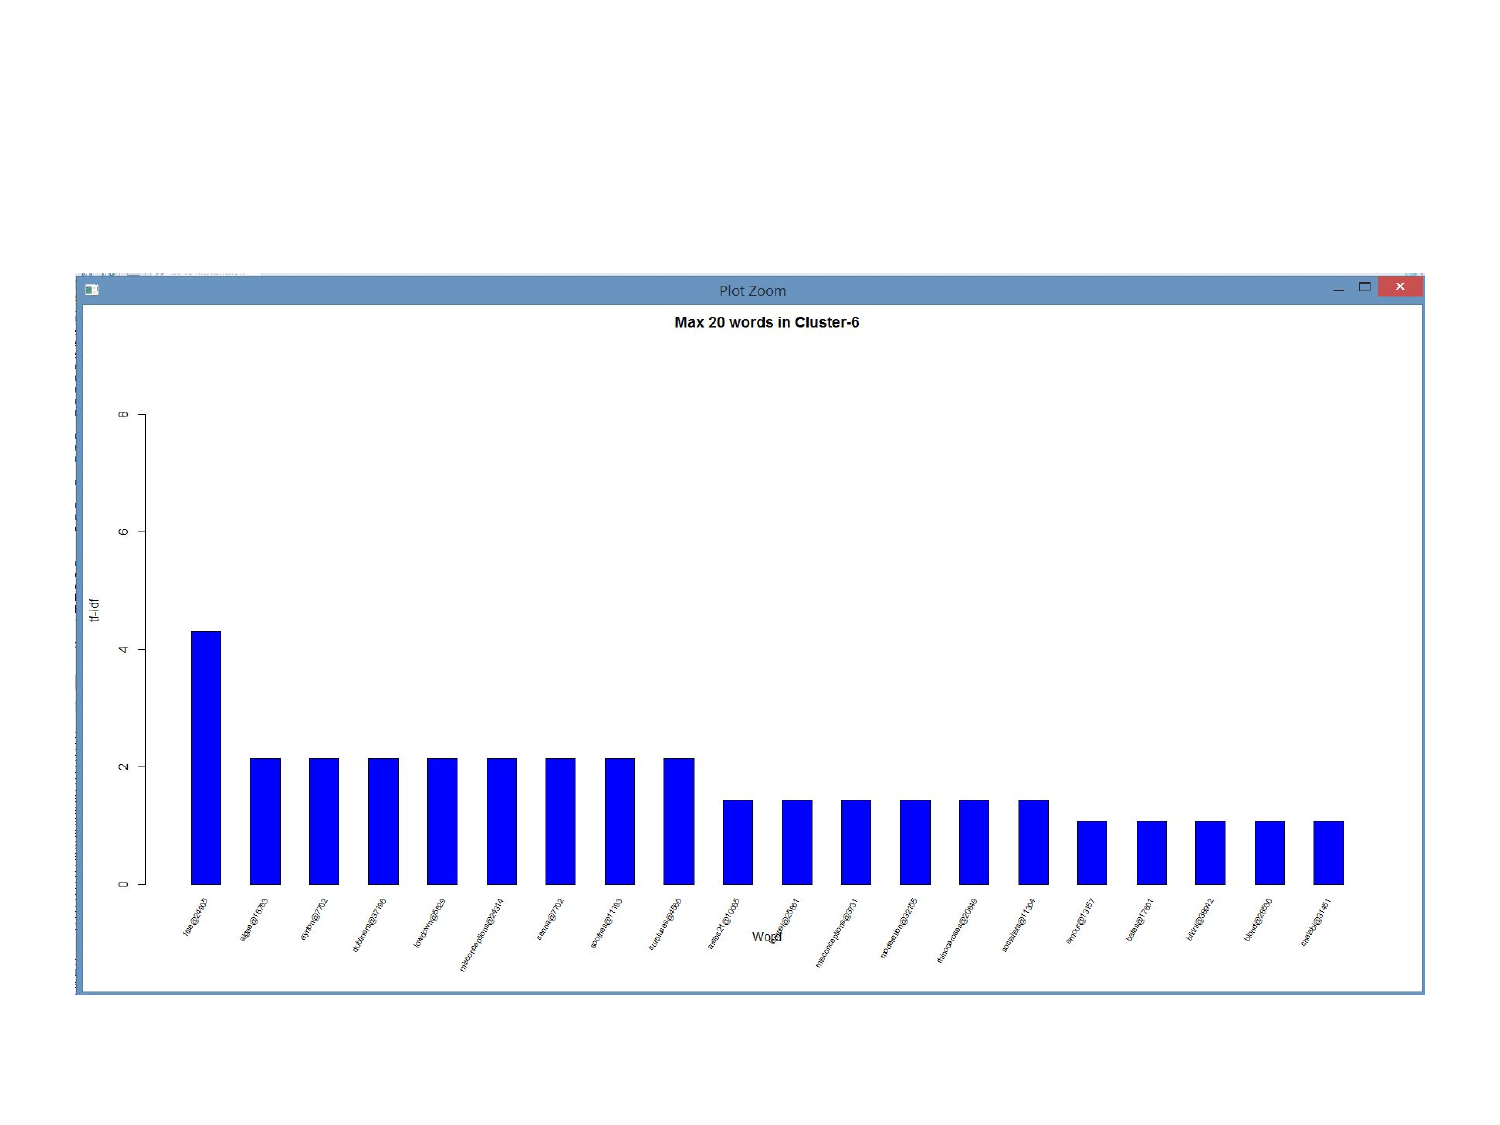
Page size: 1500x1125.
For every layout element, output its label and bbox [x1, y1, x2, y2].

list [74, 272, 1426, 995]
